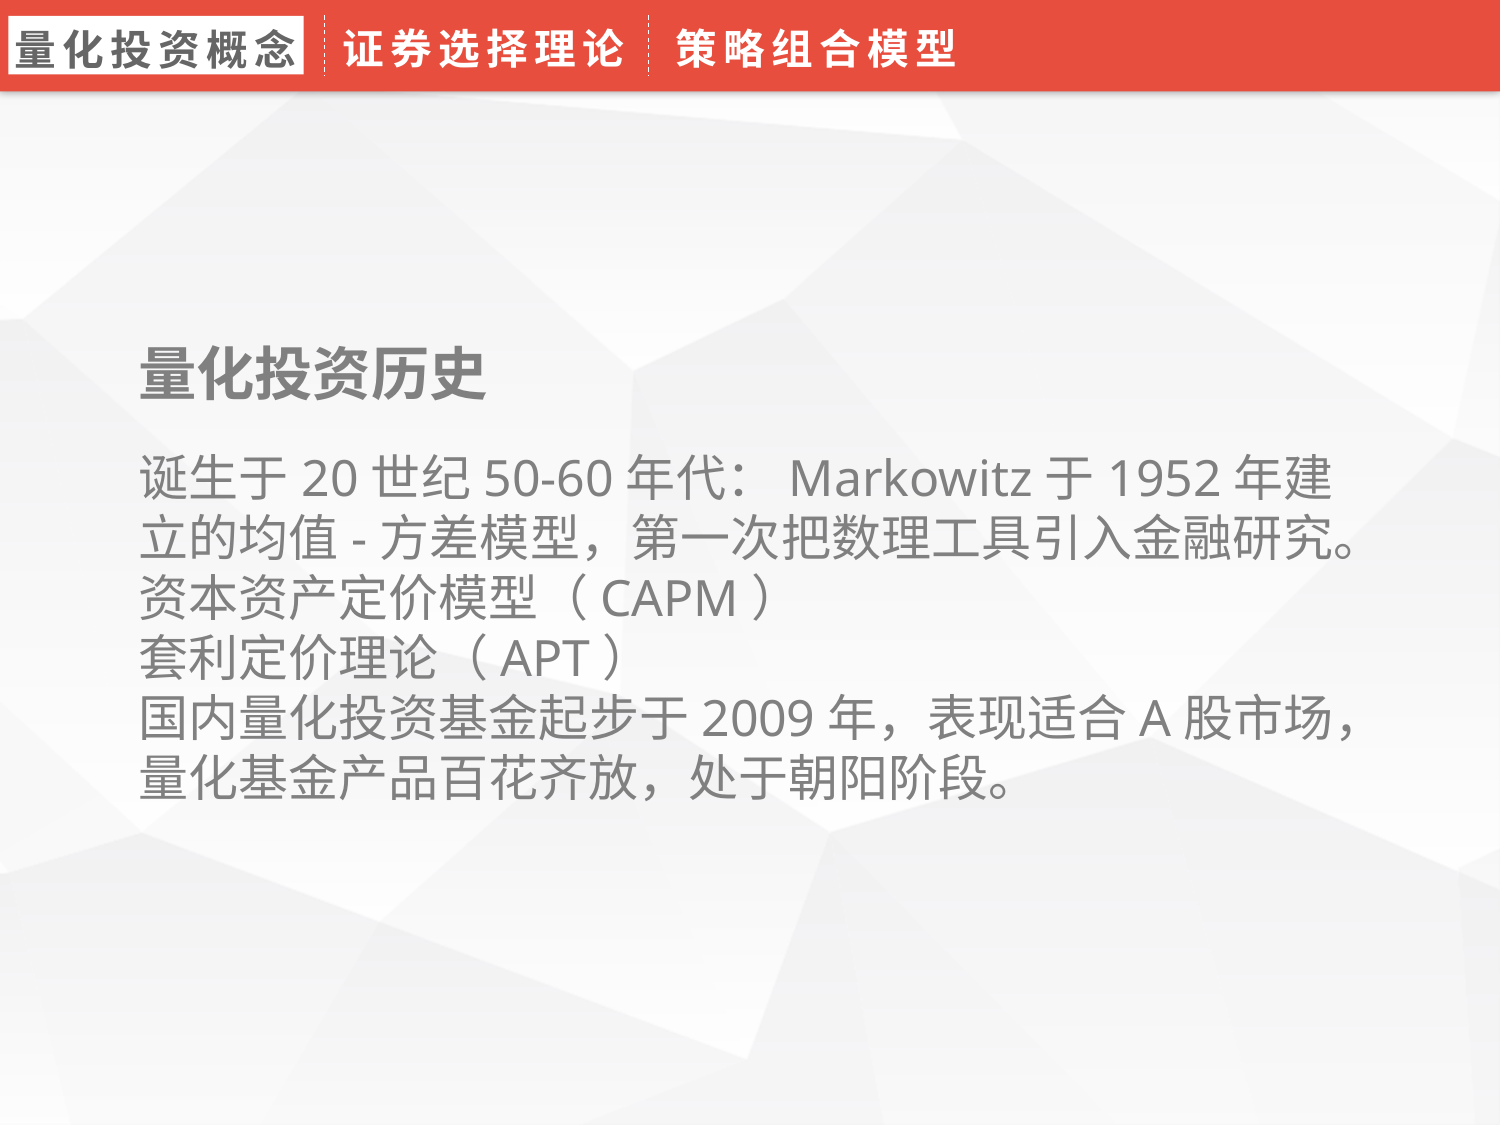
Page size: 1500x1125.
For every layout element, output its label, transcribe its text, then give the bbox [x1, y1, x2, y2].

text_box 策略组合模型 [661, 15, 1003, 81]
picture [0, 92, 1500, 1125]
text_box 证券选择理论 [327, 15, 657, 81]
text_box 诞生于20世纪50-60年代：Markowitz于1952年建立的均值-方差模型，第一次把数理工具引入金融研究。 资本资产定价模型（CAPM） 套利定价理论（APT） 国内量化投资基金起步于2009年，表现适合A股市场，量化基金产品百花齐放，处于朝阳阶段。 [123, 438, 1349, 814]
text_box [0, 0, 1500, 92]
text_box 量化投资历史 [123, 329, 978, 415]
text_box 量化投资概念 [0, 15, 320, 81]
